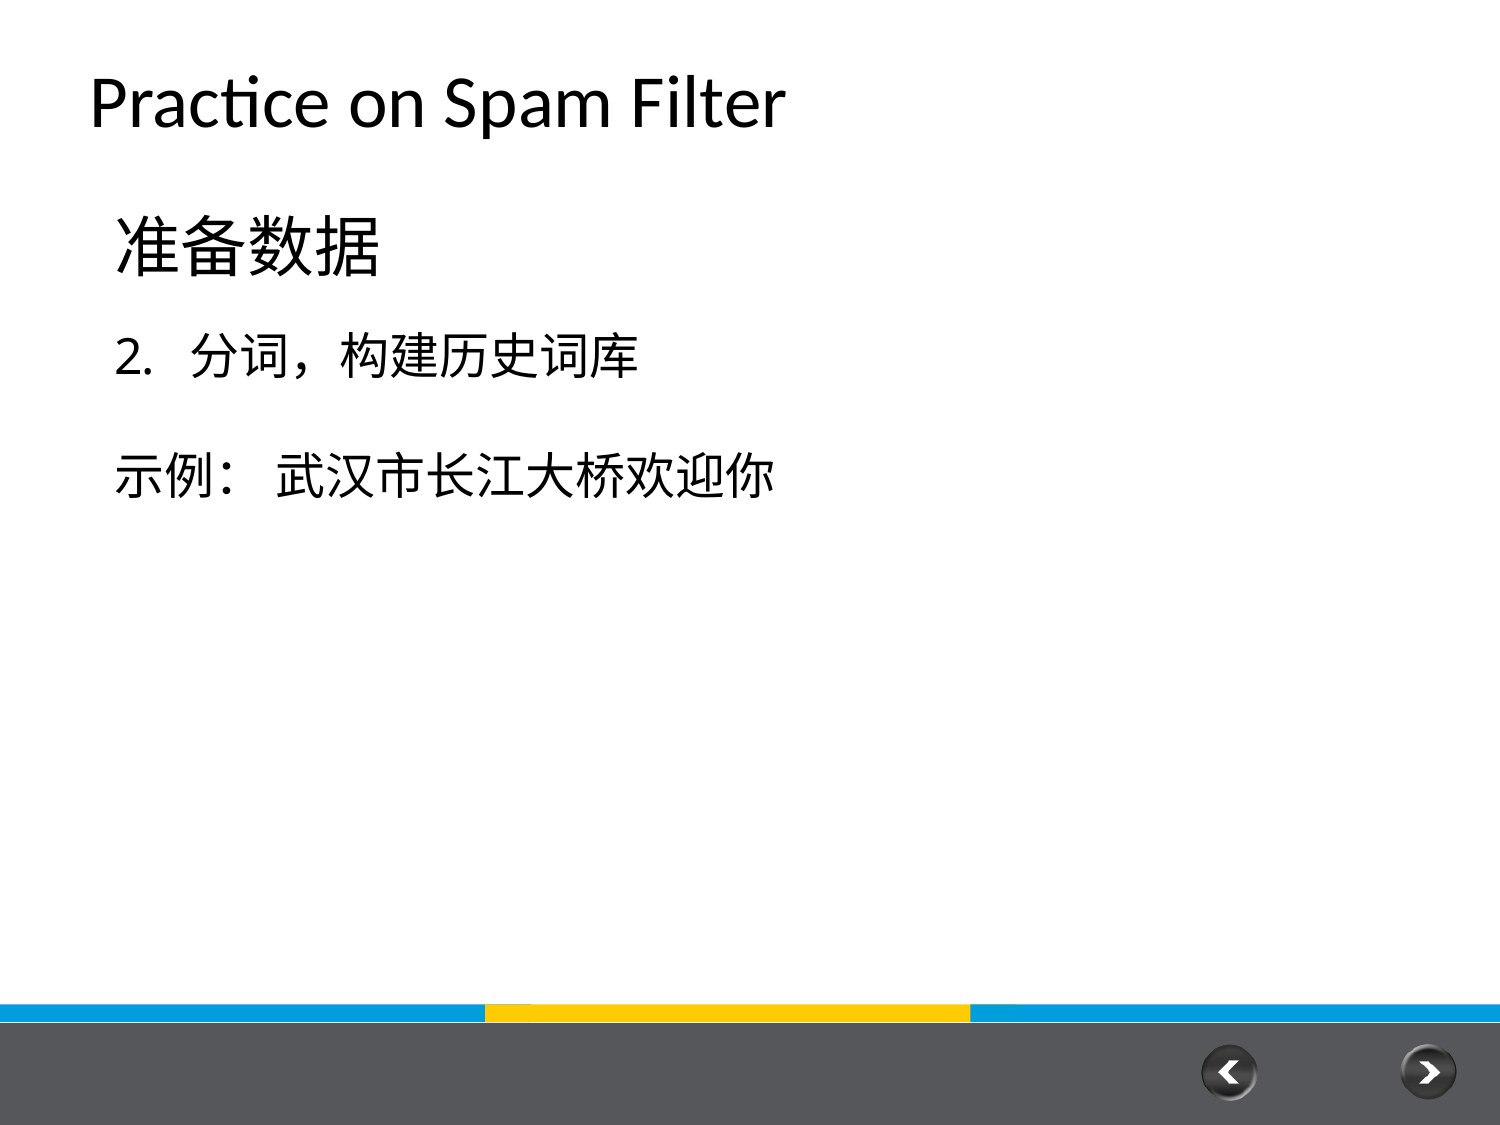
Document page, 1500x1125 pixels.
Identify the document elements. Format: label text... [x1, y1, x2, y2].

text_box [280, 480, 1123, 592]
text_box [485, 1004, 970, 1023]
text_box [0, 1023, 1500, 1125]
text_box 准备数据 分词，构建历史词库 示例： 武汉市长江大桥欢迎你 [99, 196, 1197, 794]
picture [1198, 1042, 1259, 1103]
title Practice on Spam Filter [75, 45, 1425, 173]
text_box [970, 1004, 1500, 1023]
text_box [0, 1004, 485, 1023]
picture [1398, 1041, 1459, 1101]
